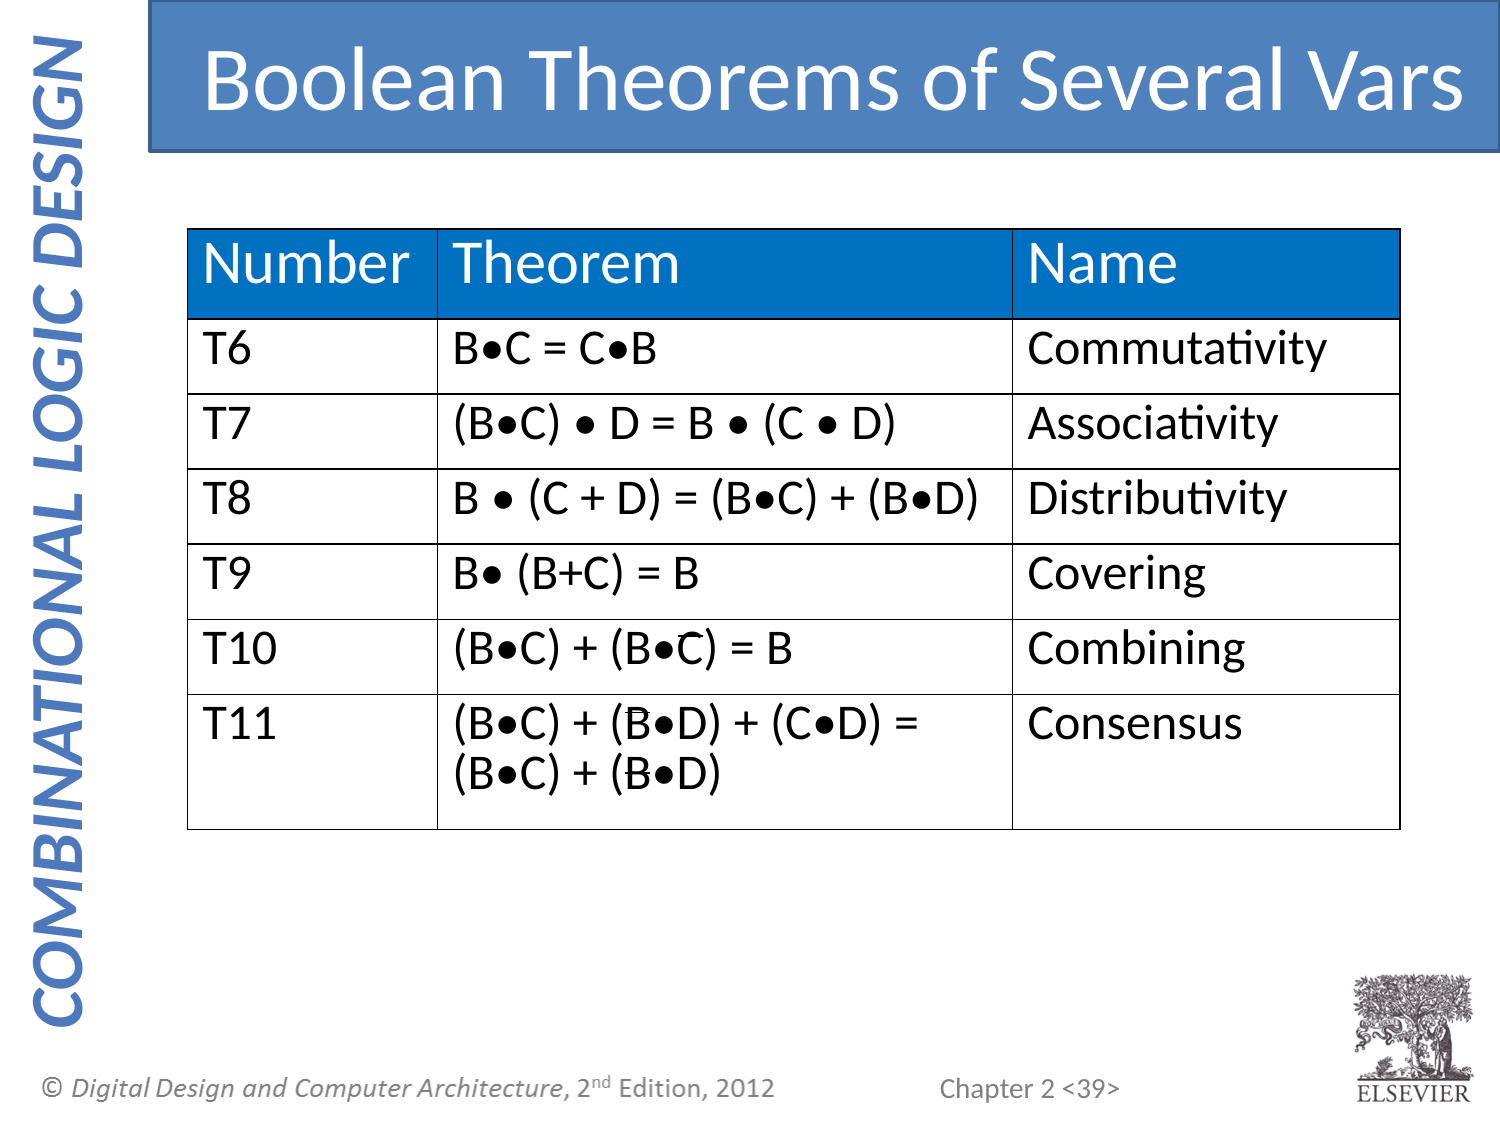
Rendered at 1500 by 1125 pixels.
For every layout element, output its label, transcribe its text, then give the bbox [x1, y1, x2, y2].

table_cell B•C = C•B [438, 320, 1012, 393]
table_cell B• (B+C) = B [438, 545, 1012, 619]
table_cell T7 [188, 395, 437, 468]
table_cell T10 [188, 620, 437, 694]
table_cell T11 [188, 695, 437, 829]
table_header Number [188, 230, 437, 318]
table_cell T8 [188, 470, 437, 543]
picture [0, 0, 1500, 1125]
table_cell Consensus [1013, 695, 1399, 829]
table_cell (B•C) + (B•C) = B [438, 620, 1012, 694]
table_cell (B•C) • D = B • (C • D) [438, 395, 1012, 468]
table_cell Associativity [1013, 395, 1399, 468]
text_box Boolean Theorems of Several Vars [187, 11, 1488, 136]
table_header Name [1013, 230, 1399, 318]
table_cell (B•C) + (B•D) + (C•D) = (B•C) + (B•D) [438, 695, 1012, 829]
table_cell B • (C + D) = (B•C) + (B•D) [438, 470, 1012, 543]
table_cell Commutativity [1013, 320, 1399, 393]
table_cell T6 [188, 320, 437, 393]
table_cell Combining [1013, 620, 1399, 694]
table_cell T9 [188, 545, 437, 619]
table_cell Covering [1013, 545, 1399, 619]
table_header Theorem [438, 230, 1012, 318]
table_cell Distributivity [1013, 470, 1399, 543]
